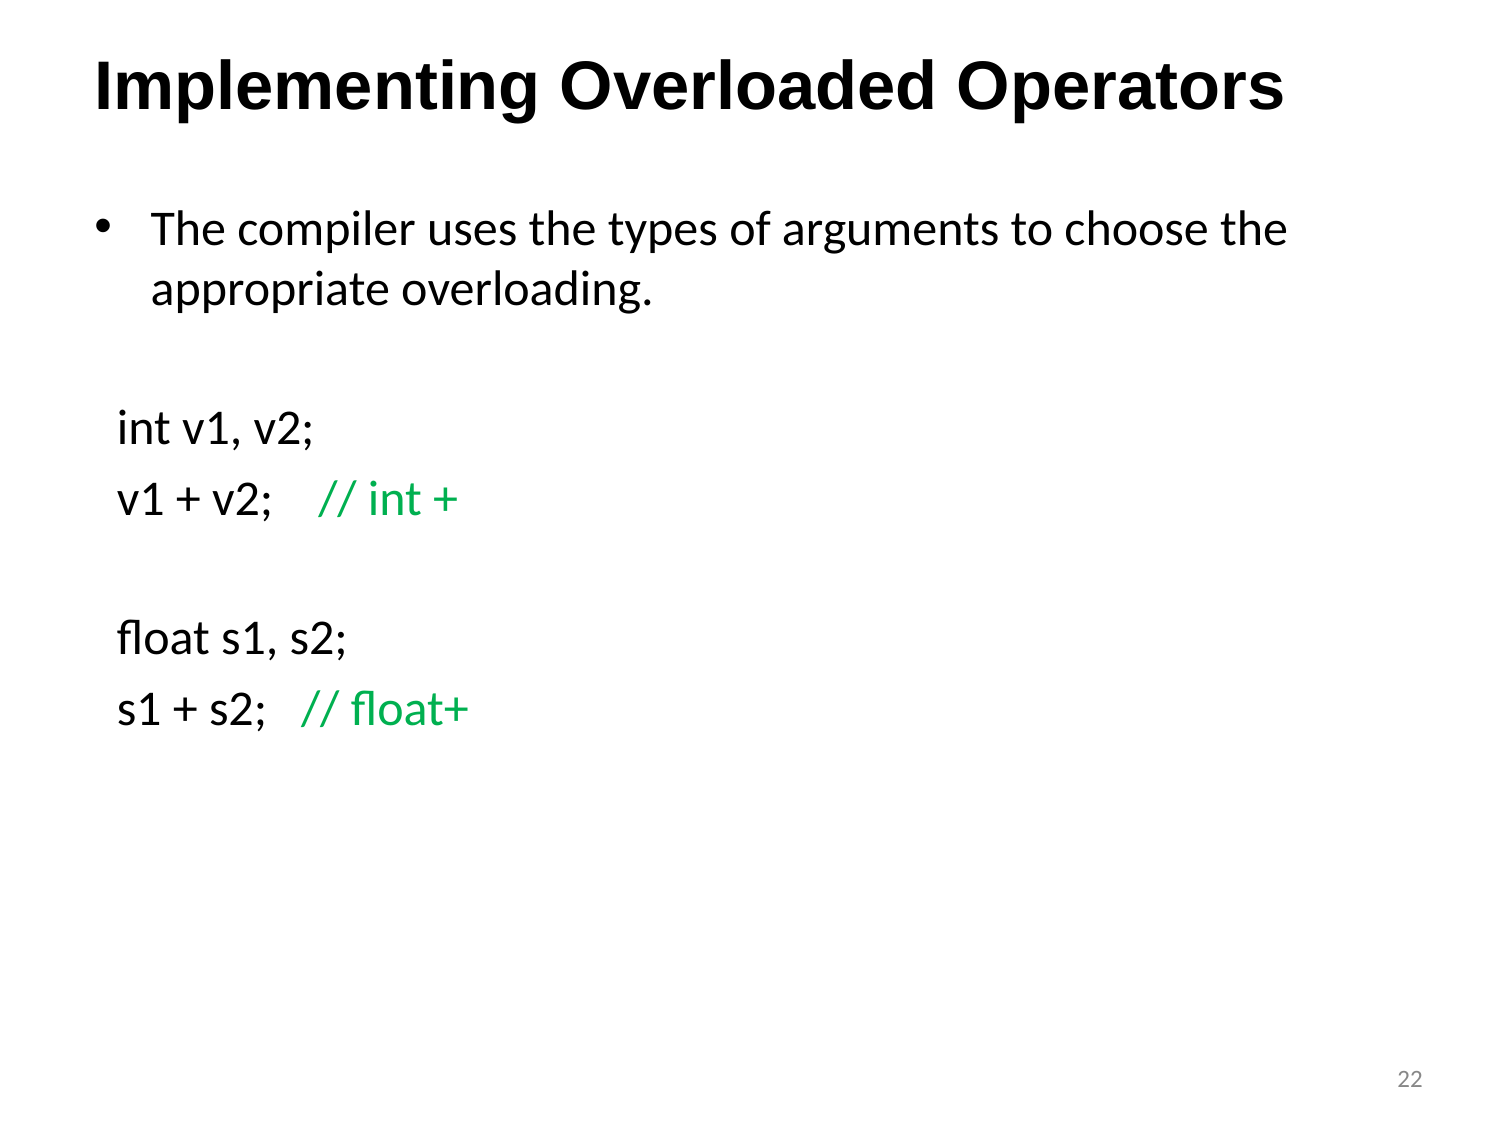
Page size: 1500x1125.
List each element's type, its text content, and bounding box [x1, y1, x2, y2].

slide_number ‹#› [1087, 1047, 1438, 1108]
list The compiler uses the types of arguments to choose the appropriate overloading. int v1, v2; v1 + v2; // int + float s1, s2; s1 + s2; // float+ [79, 187, 1417, 1043]
title Implementing Overloaded Operators [79, 14, 1417, 151]
